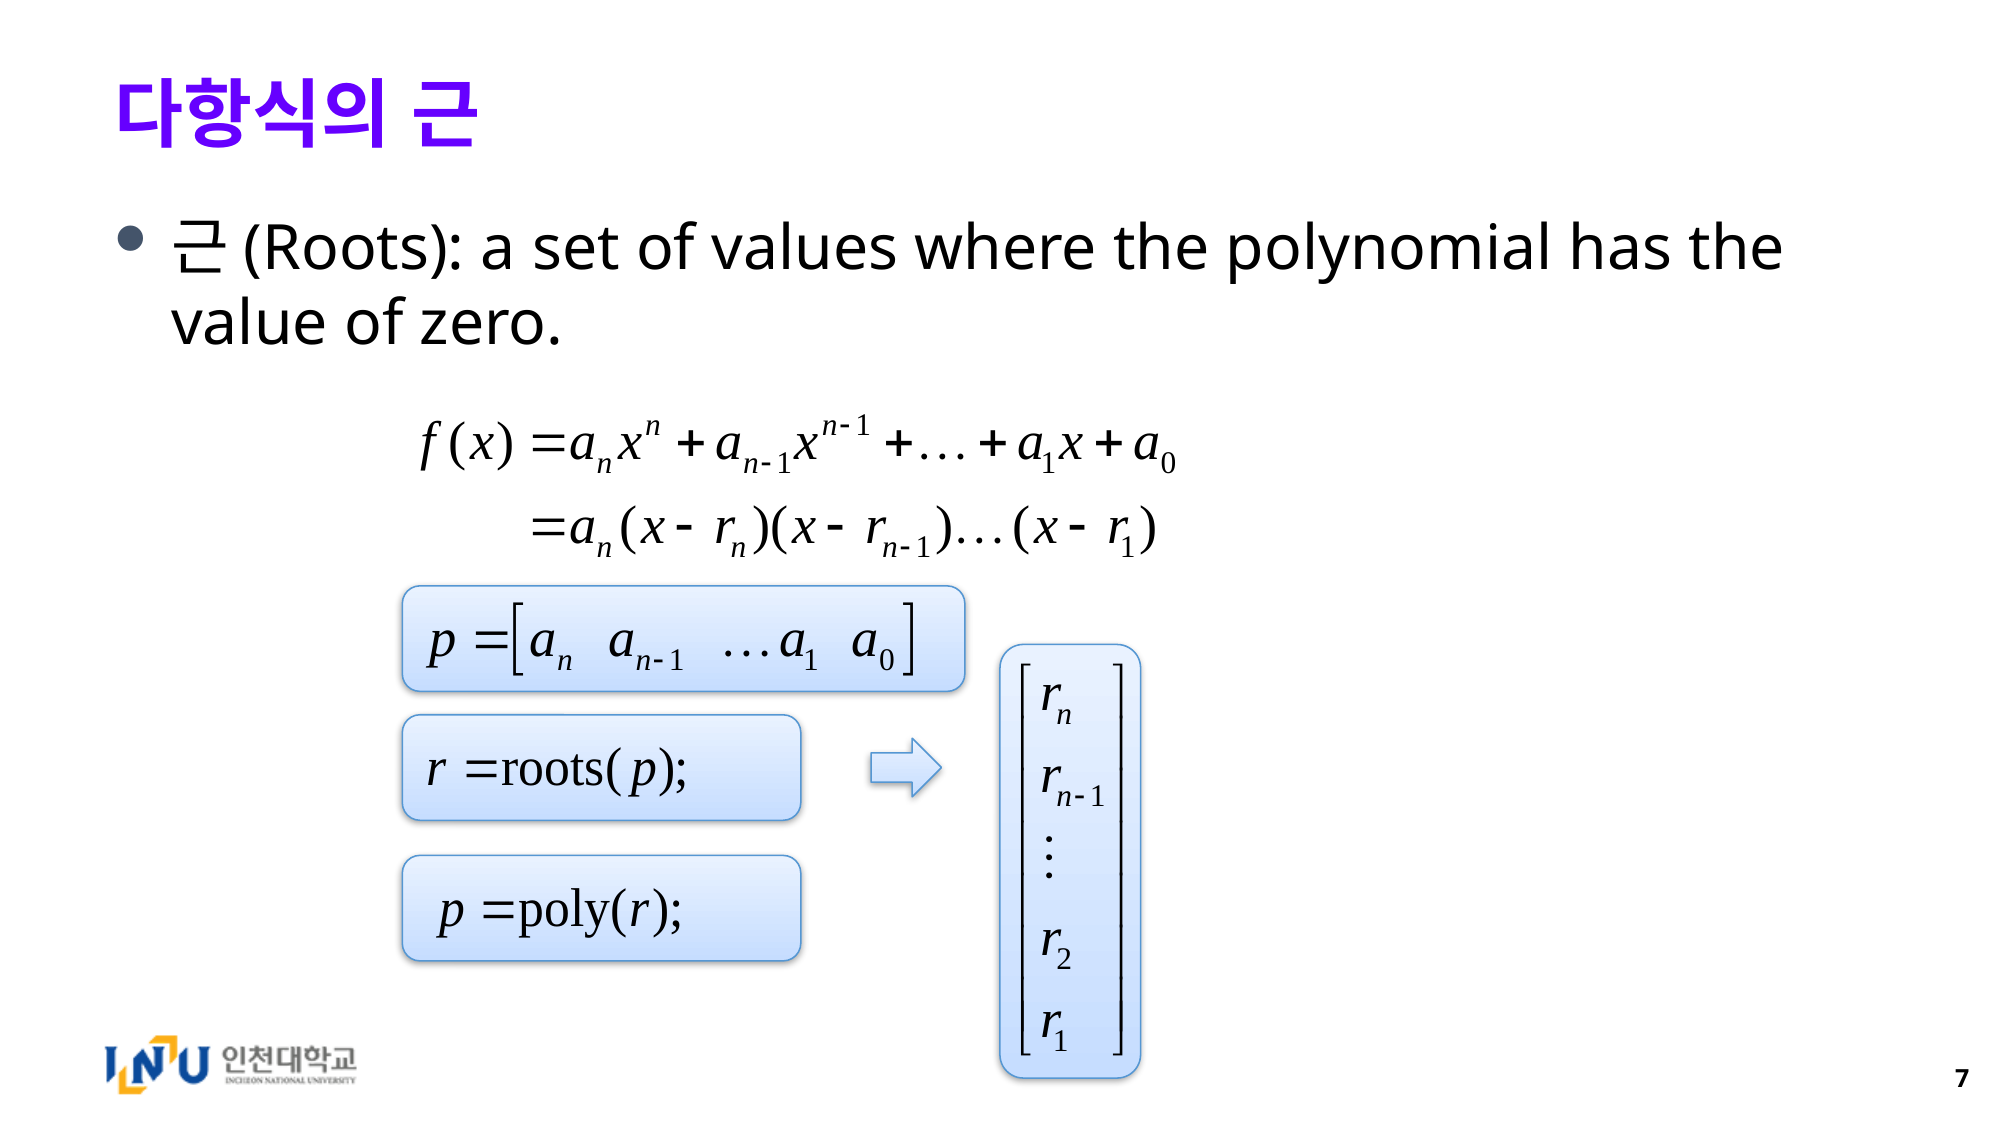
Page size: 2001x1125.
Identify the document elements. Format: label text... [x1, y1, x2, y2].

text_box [402, 398, 1188, 572]
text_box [402, 855, 801, 962]
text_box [402, 585, 966, 692]
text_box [999, 644, 1145, 1079]
text_box [870, 737, 942, 798]
slide_number 7 [1517, 1054, 1985, 1101]
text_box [402, 714, 801, 821]
picture [99, 1031, 371, 1104]
list 근(Roots): a set of values where the polynomial has the value of zero. [99, 198, 1901, 1006]
title 다항식의 근 [99, 19, 1907, 165]
